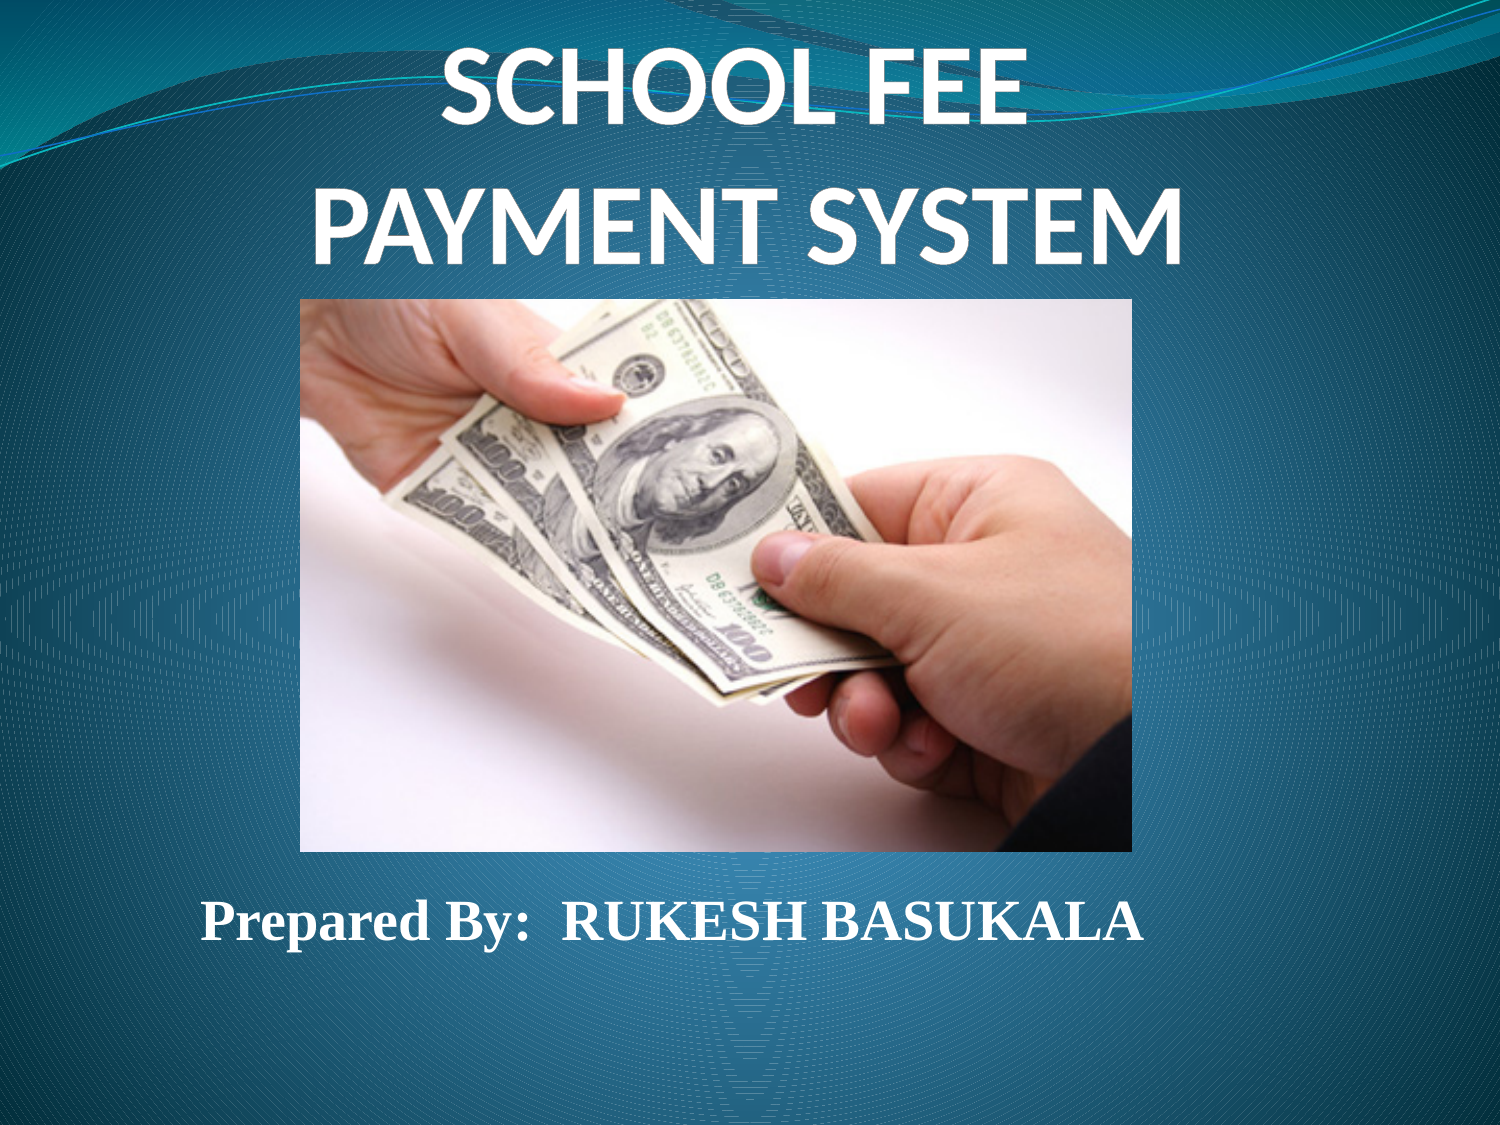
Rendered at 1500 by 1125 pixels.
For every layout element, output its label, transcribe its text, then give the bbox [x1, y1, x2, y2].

title SCHOOL FEE PAYMENT SYSTEM [0, 0, 1500, 288]
picture [299, 299, 1132, 853]
subtitle Prepared By: RUKESH BASUKALA [200, 875, 1238, 1125]
